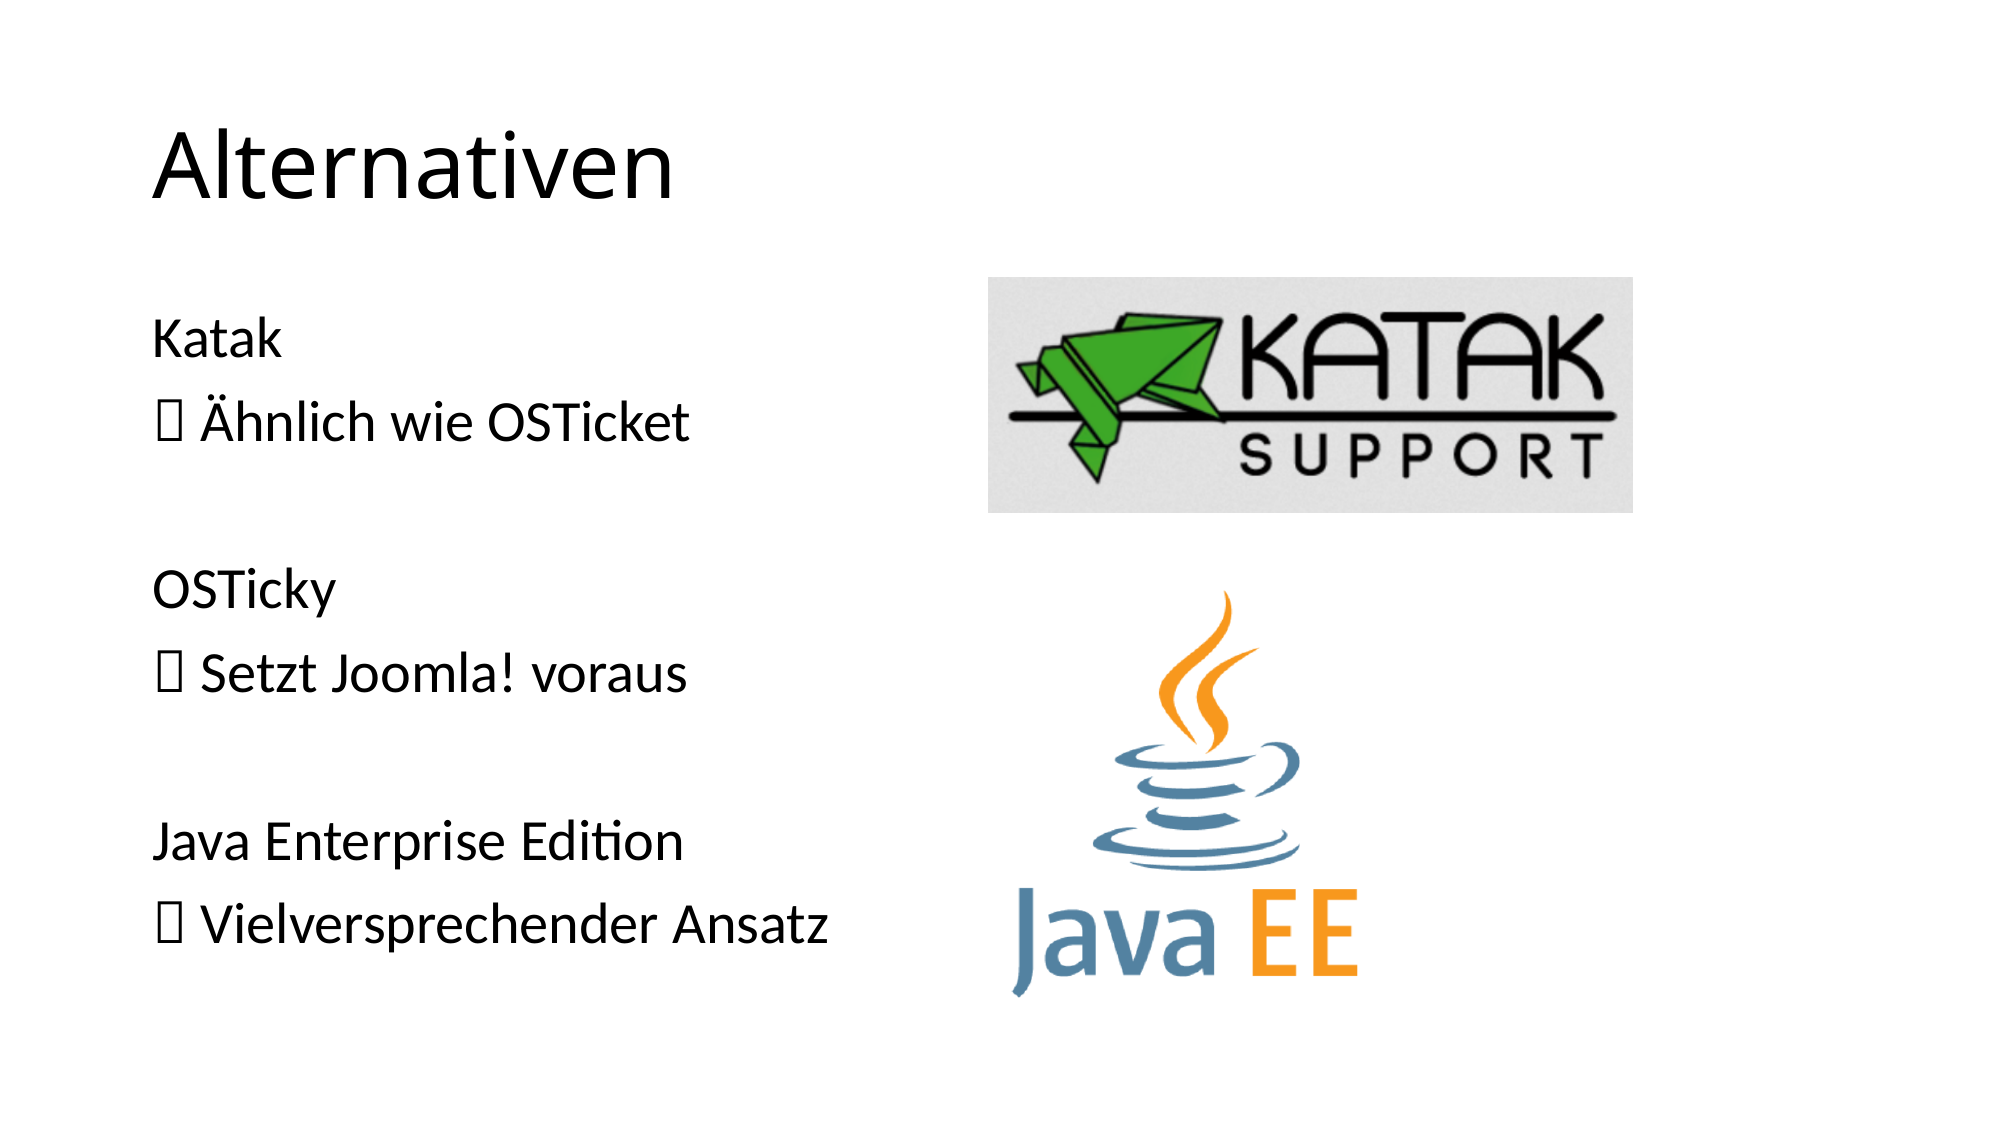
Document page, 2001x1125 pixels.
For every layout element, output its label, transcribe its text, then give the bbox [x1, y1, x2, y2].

title Alternativen [137, 59, 1863, 278]
picture [988, 277, 1633, 513]
picture [999, 562, 1390, 1005]
list Katak  Ähnlich wie OSTicket OSTicky  Setzt Joomla! voraus Java Enterprise Edition  Vielversprechender Ansatz [137, 299, 1863, 1014]
